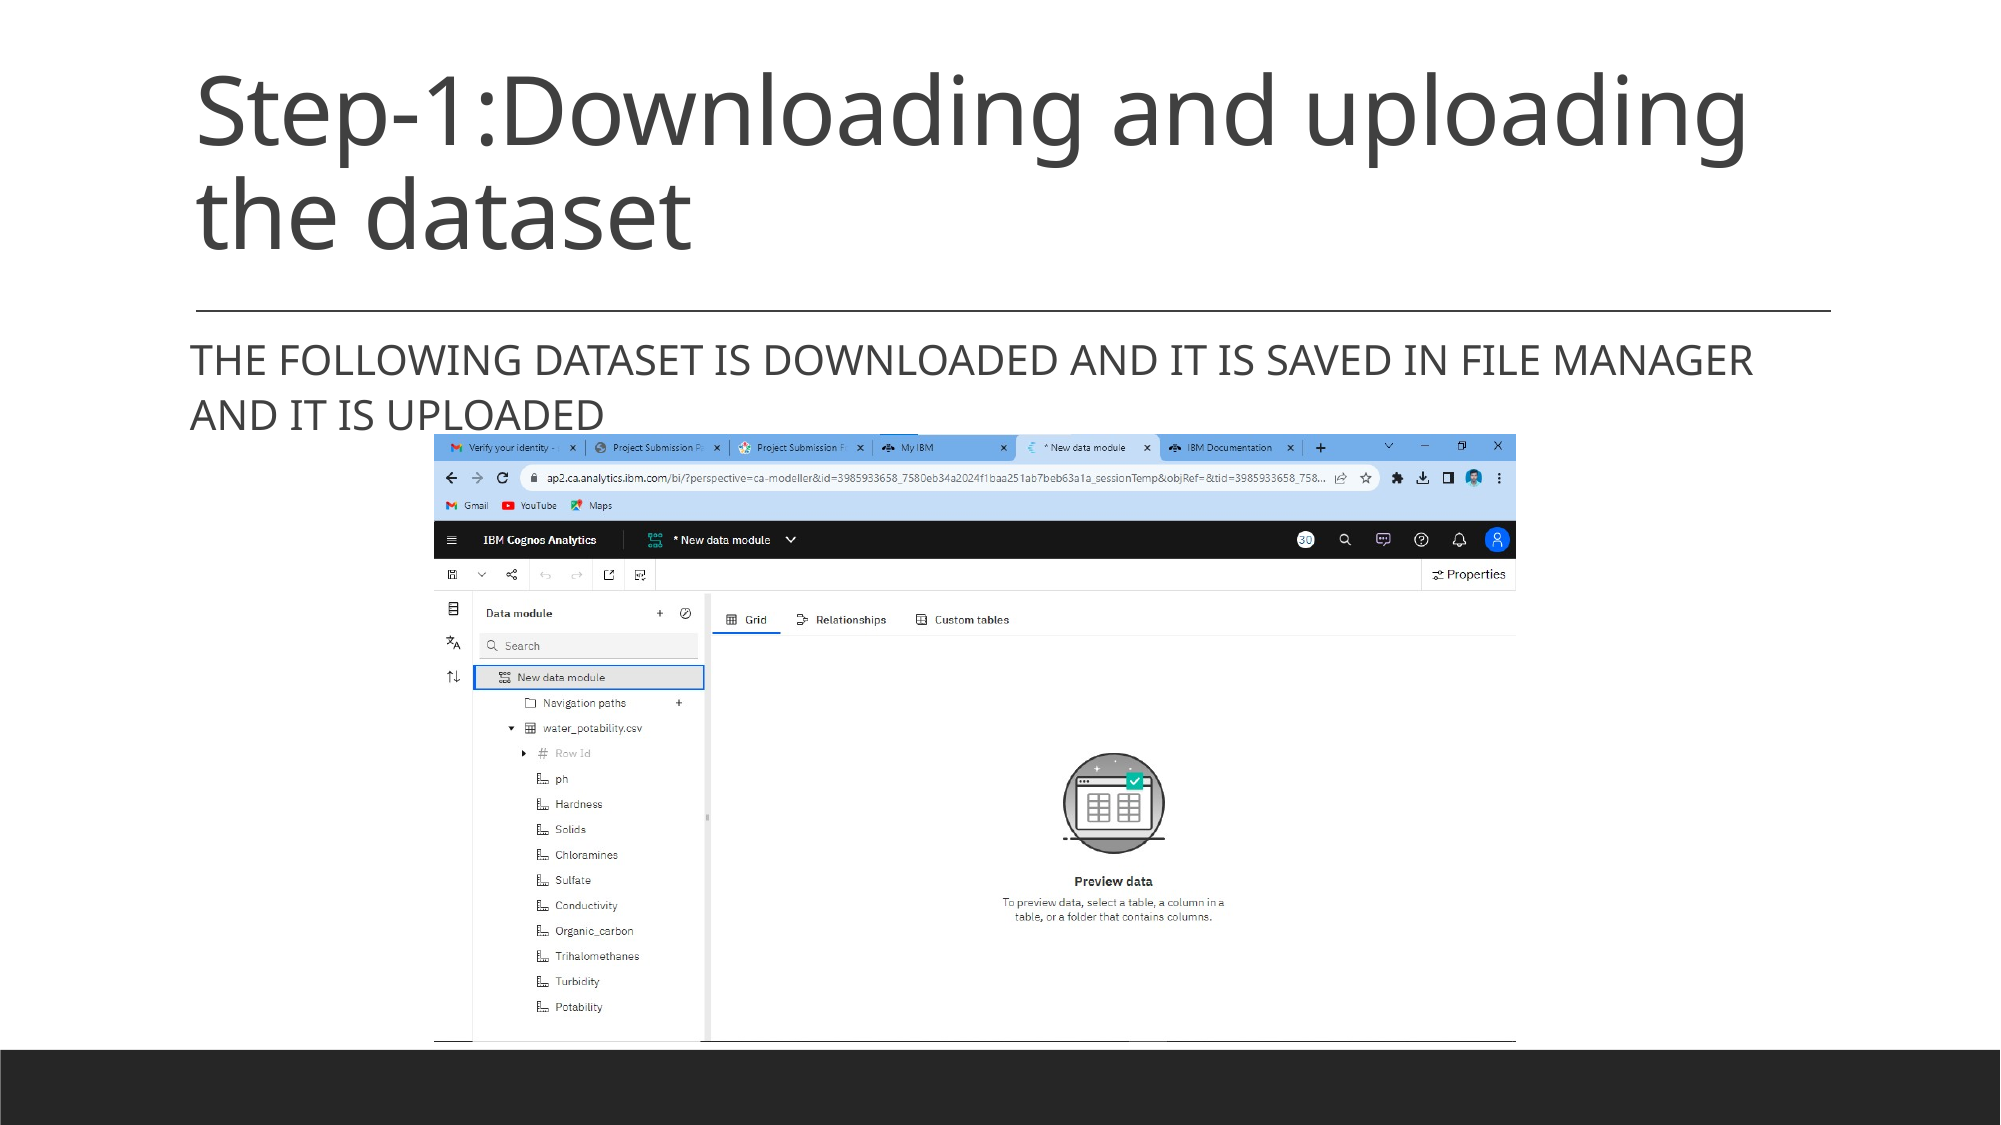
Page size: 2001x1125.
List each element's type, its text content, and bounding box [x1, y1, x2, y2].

title Step-1:Downloading and uploading the dataset [180, 39, 1830, 278]
list THE FOLLOWING DATASET IS DOWNLOADED AND IT IS SAVED IN FILE MANAGER AND IT IS UPLOADED [174, 321, 1825, 963]
picture [434, 434, 1516, 1043]
